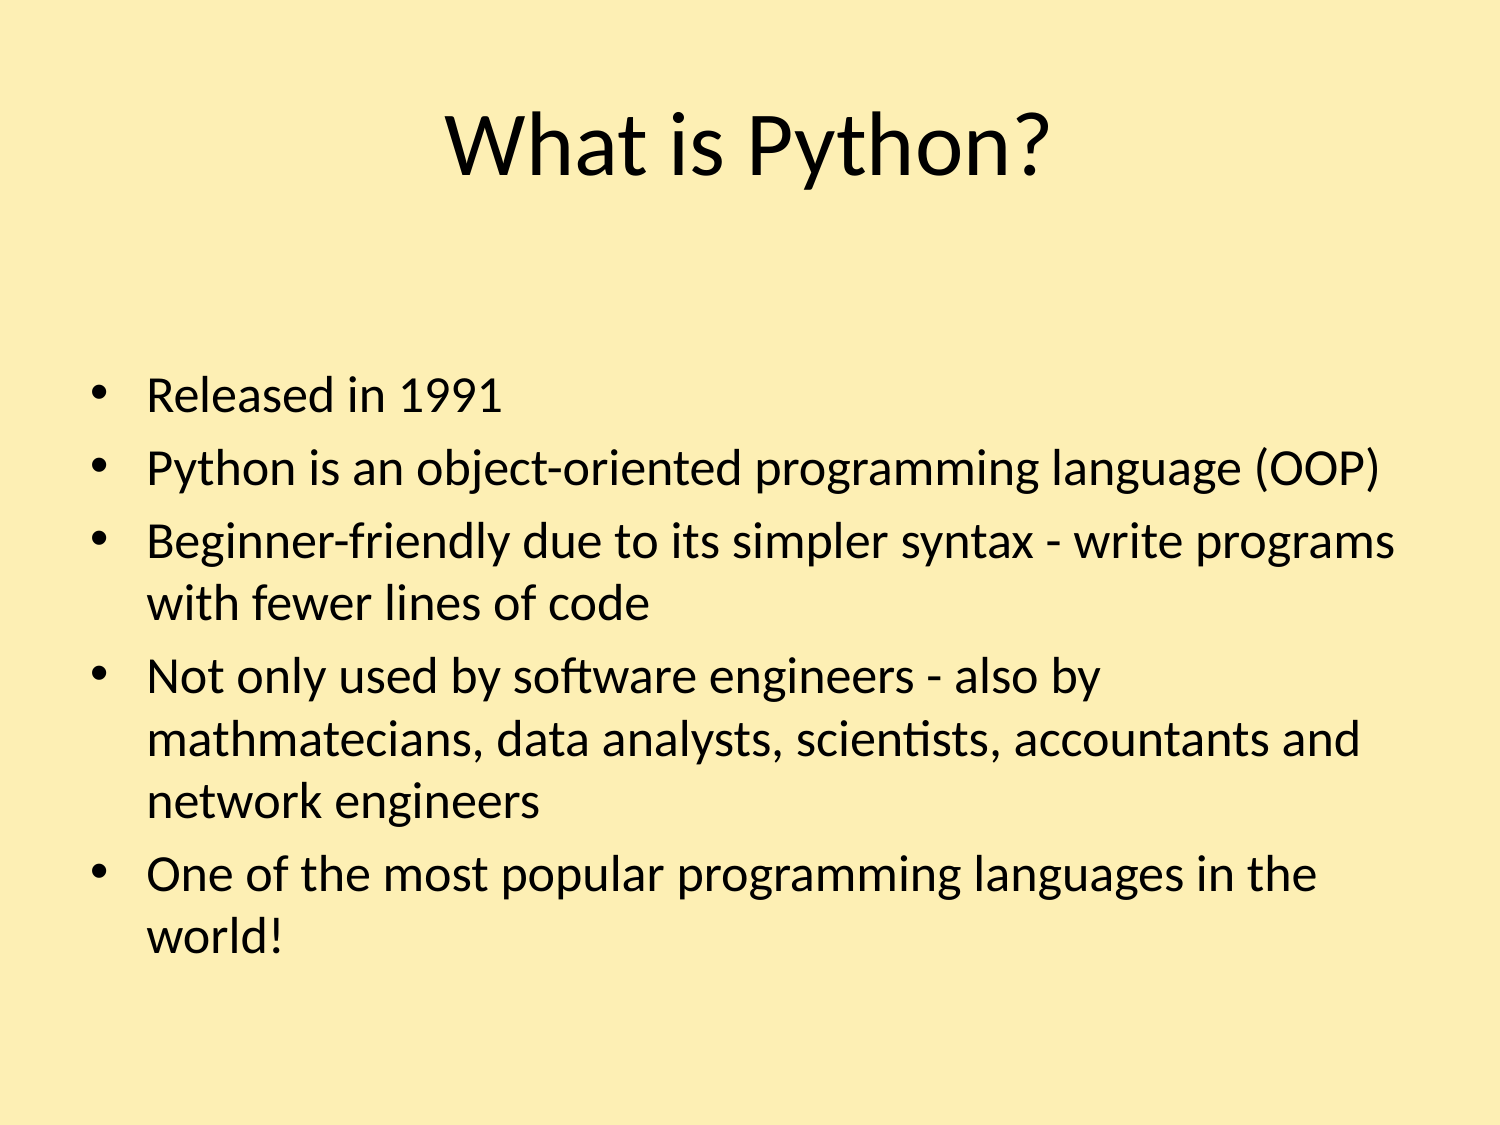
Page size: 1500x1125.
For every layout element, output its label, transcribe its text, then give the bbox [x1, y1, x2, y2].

title What is Python? [75, 45, 1425, 233]
list Released in 1991 Python is an object-oriented programming language (OOP) Beginner-friendly due to its simpler syntax - write programs with fewer lines of code Not only used by software engineers - also by mathmatecians, data analysts, scientists, accountants and network engineers One of the most popular programming languages in the world! [75, 262, 1425, 1005]
